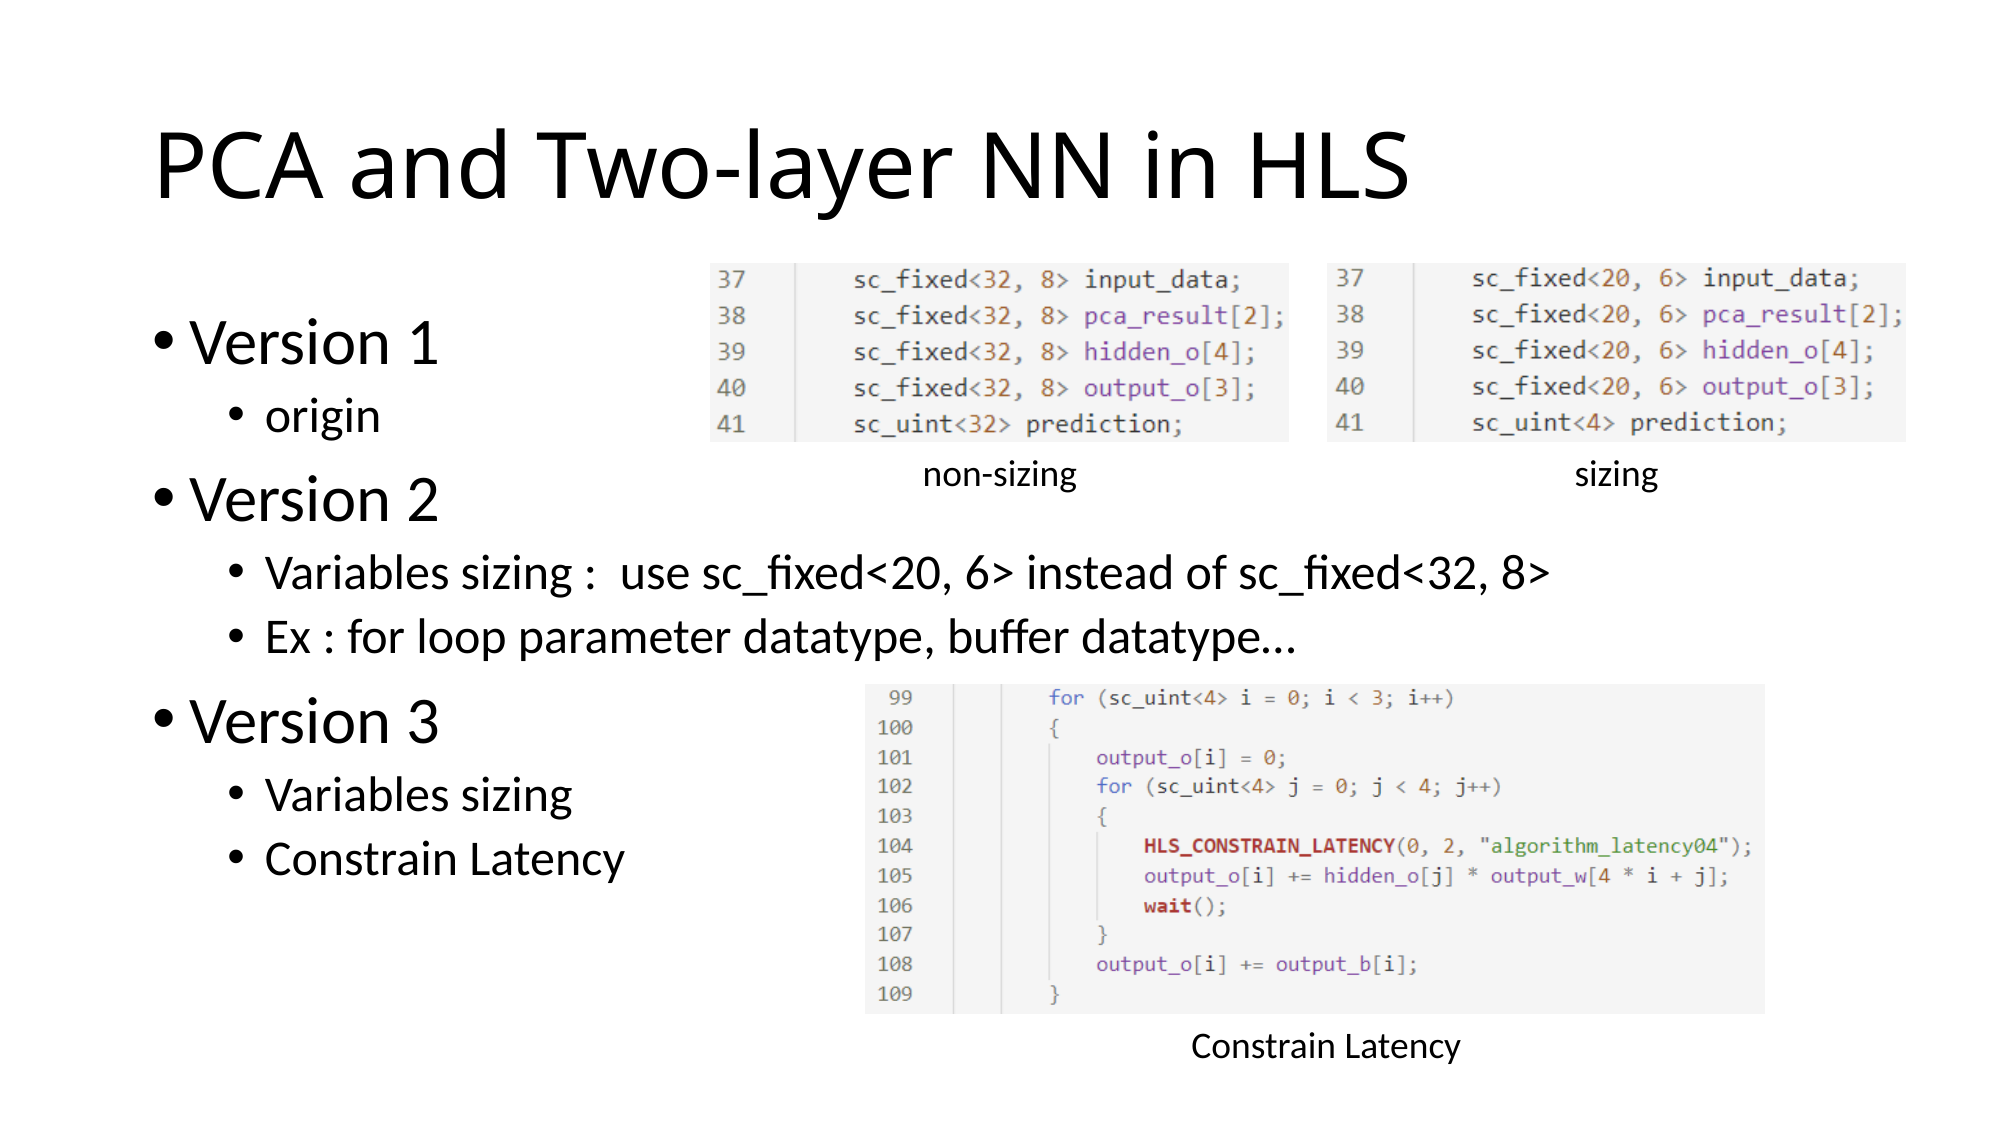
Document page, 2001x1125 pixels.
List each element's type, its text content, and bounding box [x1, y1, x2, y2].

text_box Constrain Latency [1101, 1014, 1477, 1073]
title PCA and Two-layer NN in HLS [137, 59, 1863, 278]
picture [865, 684, 1765, 1014]
list Version 1 origin Version 2 Variables sizing : use sc_fixed<20, 6> instead of sc_fixed<32, 8> Ex : for loop parameter datatype, buffer datatype… Version 3 Variables sizing Constrain Latency [137, 299, 1863, 1014]
text_box sizing [1510, 442, 1723, 502]
text_box non-sizing [907, 442, 1093, 502]
picture [710, 263, 1289, 442]
picture [1327, 263, 1906, 442]
